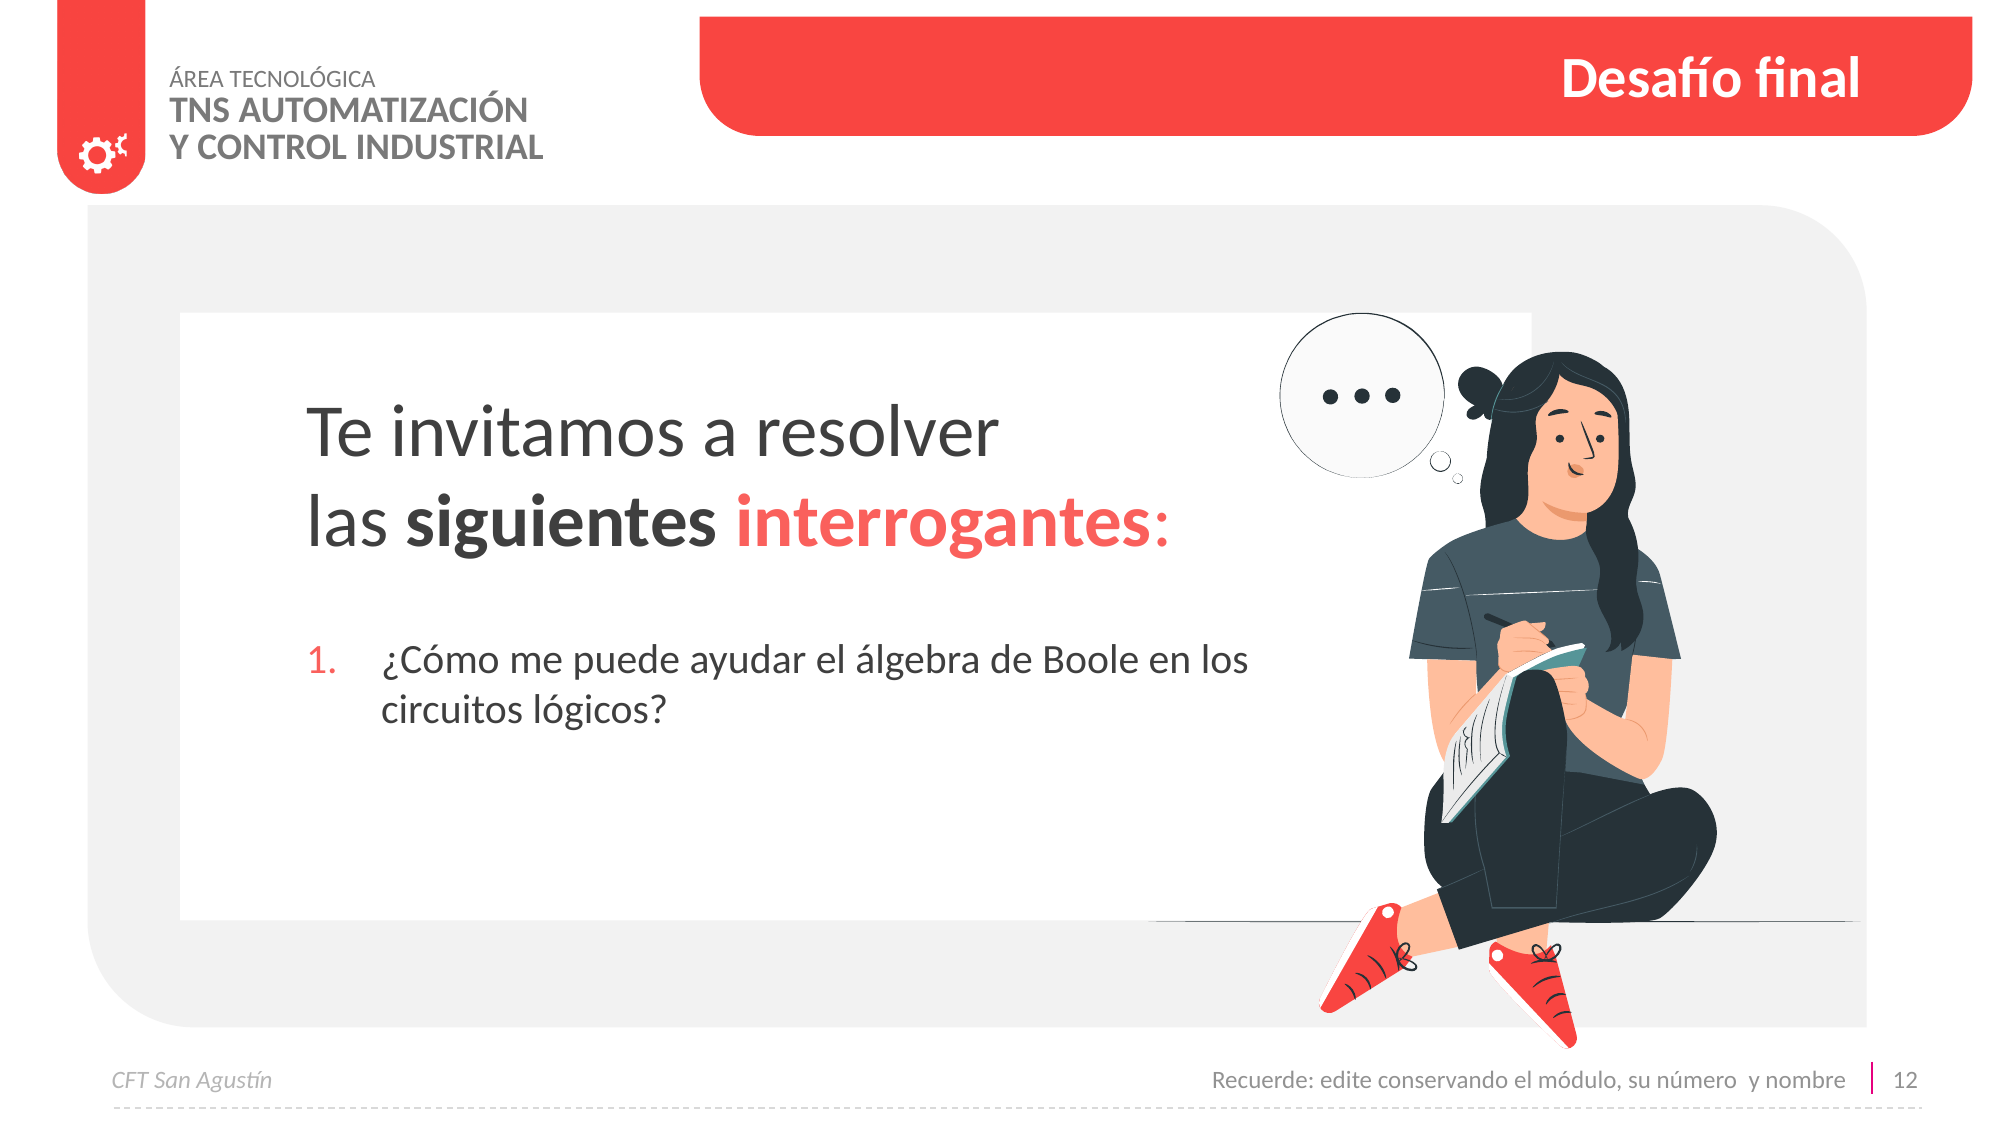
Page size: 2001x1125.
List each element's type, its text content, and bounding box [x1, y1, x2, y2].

text_box Te invitamos a resolver las siguientes interrogantes: ¿Cómo me puede ayudar el álgebra de Boole en los circuitos lógicos? [291, 374, 1148, 790]
picture [57, 0, 146, 194]
text_box [179, 312, 1148, 921]
footer Recuerde: edite conservando el módulo, su número y nombre [766, 1048, 1863, 1108]
list Desafío final [916, 39, 1877, 93]
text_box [1148, 312, 1861, 1049]
slide_number 12 [1877, 1048, 1967, 1108]
